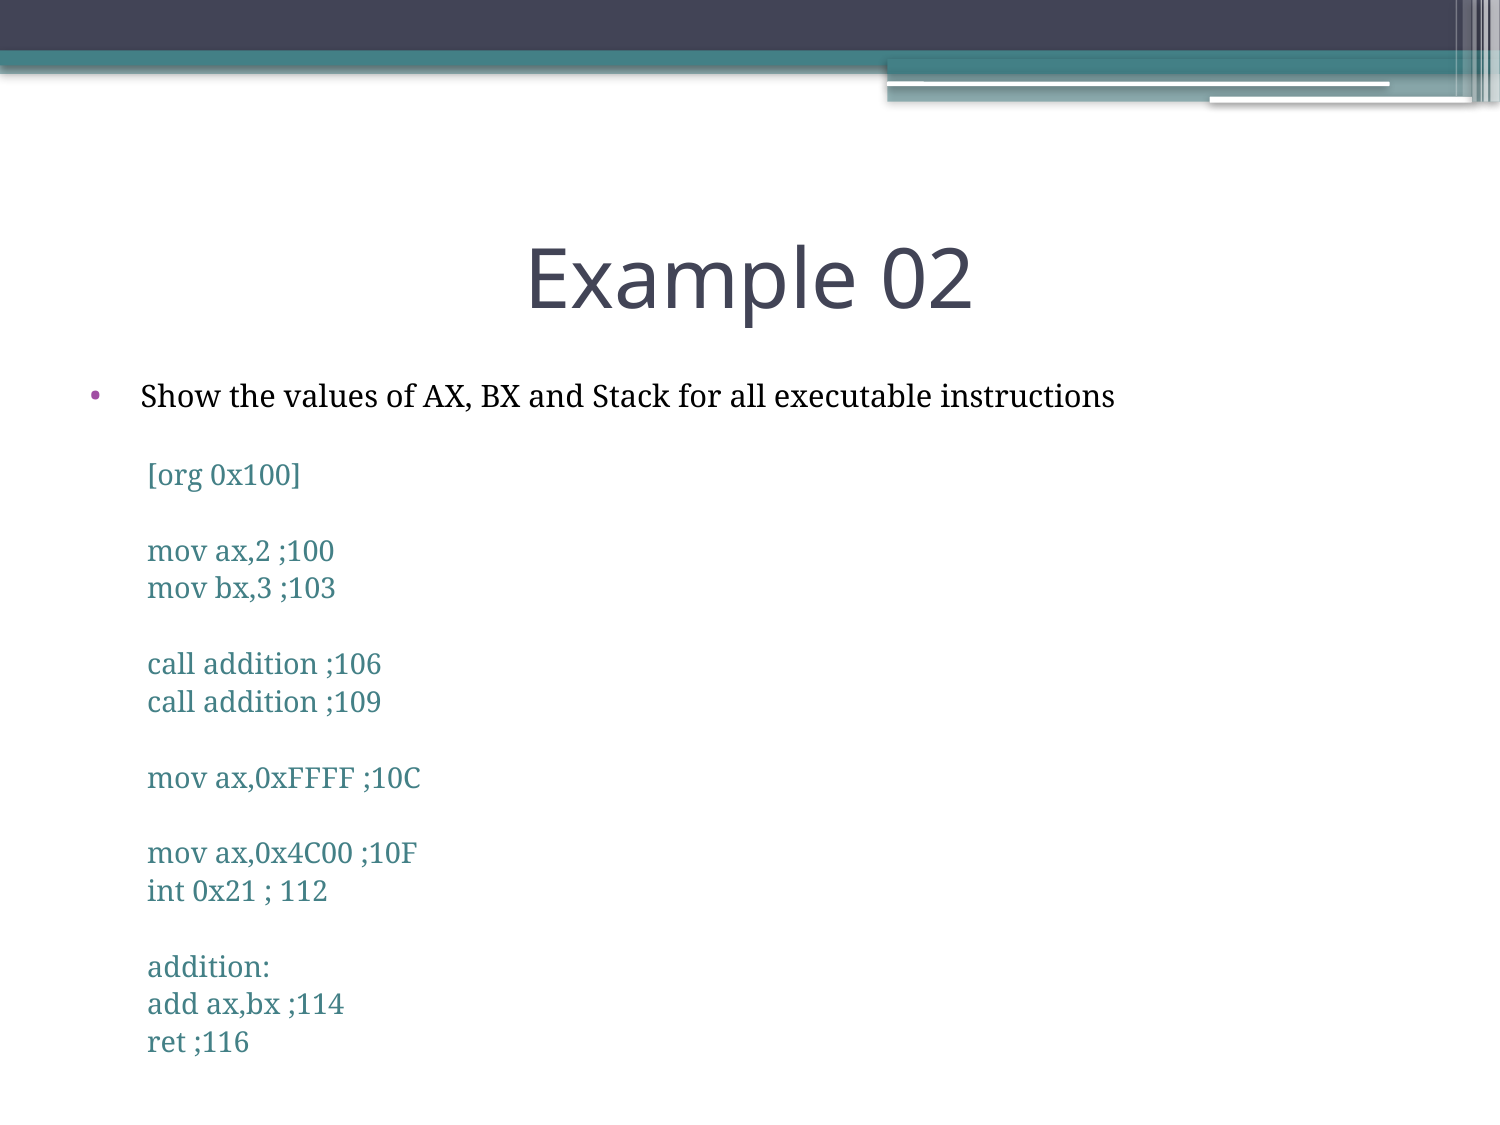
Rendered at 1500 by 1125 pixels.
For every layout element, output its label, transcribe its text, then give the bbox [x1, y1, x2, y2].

title Example 02 [75, 187, 1425, 363]
list Show the values of AX, BX and Stack for all executable instructions [org 0x100] mov ax,2 ;100 mov bx,3 ;103 call addition ;106 call addition ;109 mov ax,0xFFFF ;10C mov ax,0x4C00 ;10F int 0x21 ; 112 addition: add ax,bx ;114 ret ;116 [75, 368, 1425, 1079]
